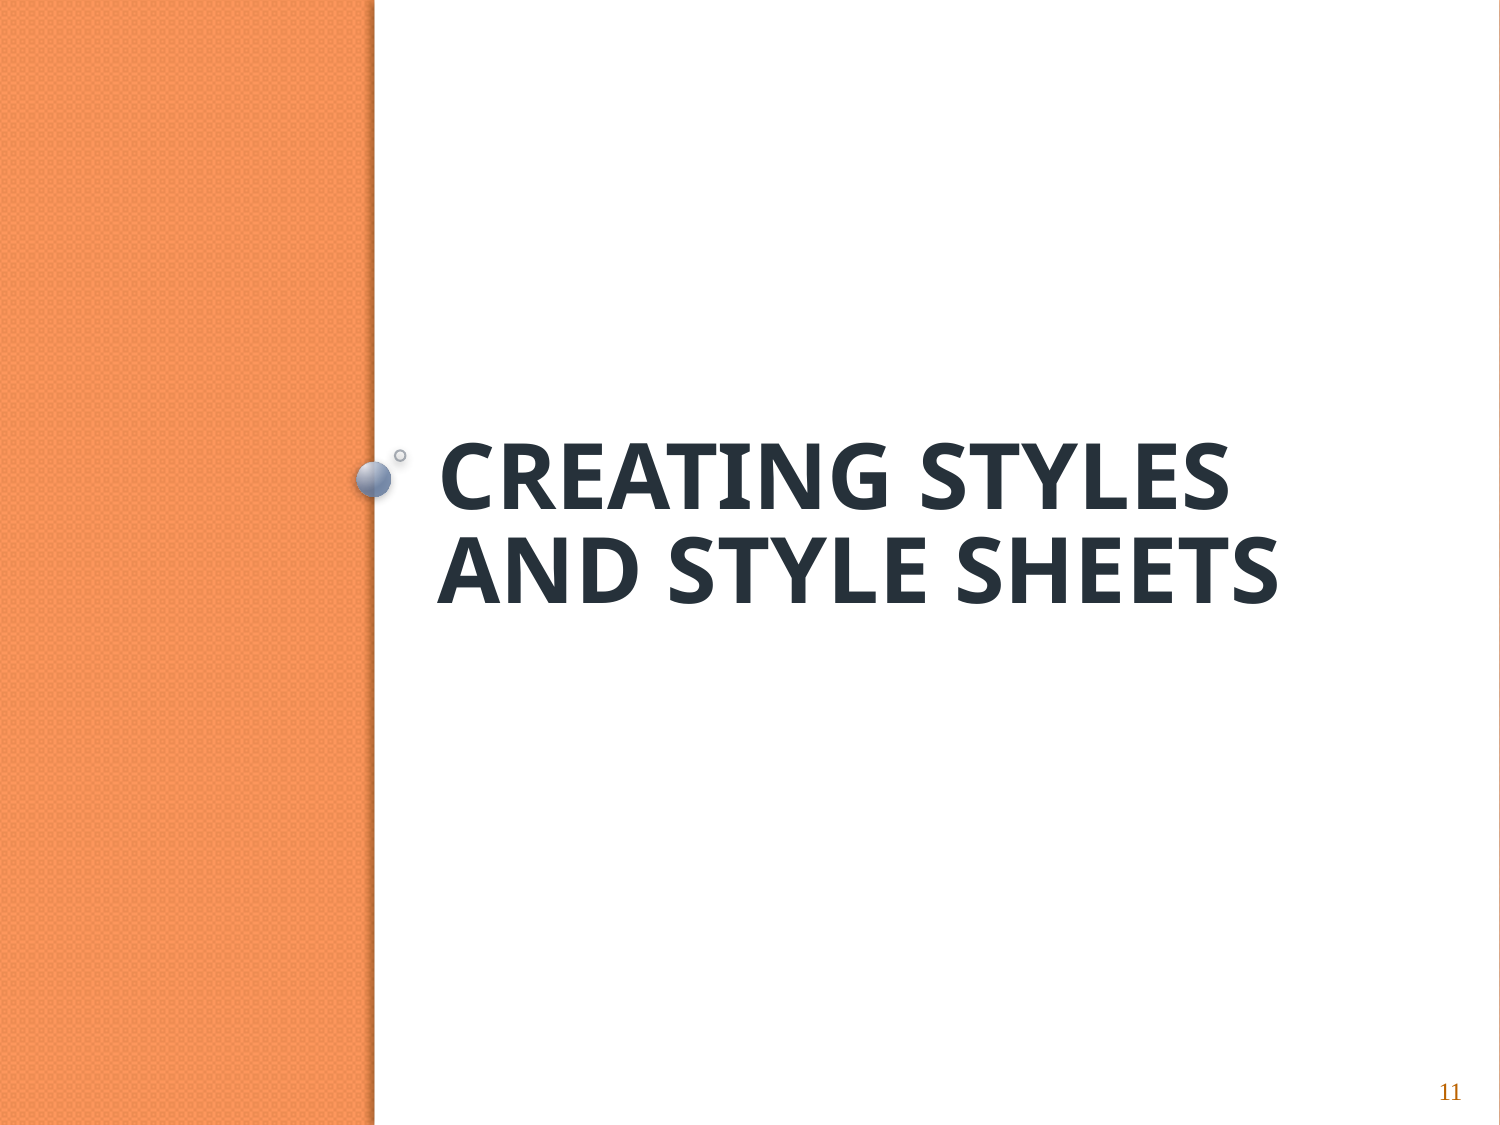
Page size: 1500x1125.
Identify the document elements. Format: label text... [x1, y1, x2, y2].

title Creating Styles and Style Sheets [422, 426, 1473, 802]
slide_number 11 [1413, 1034, 1488, 1113]
